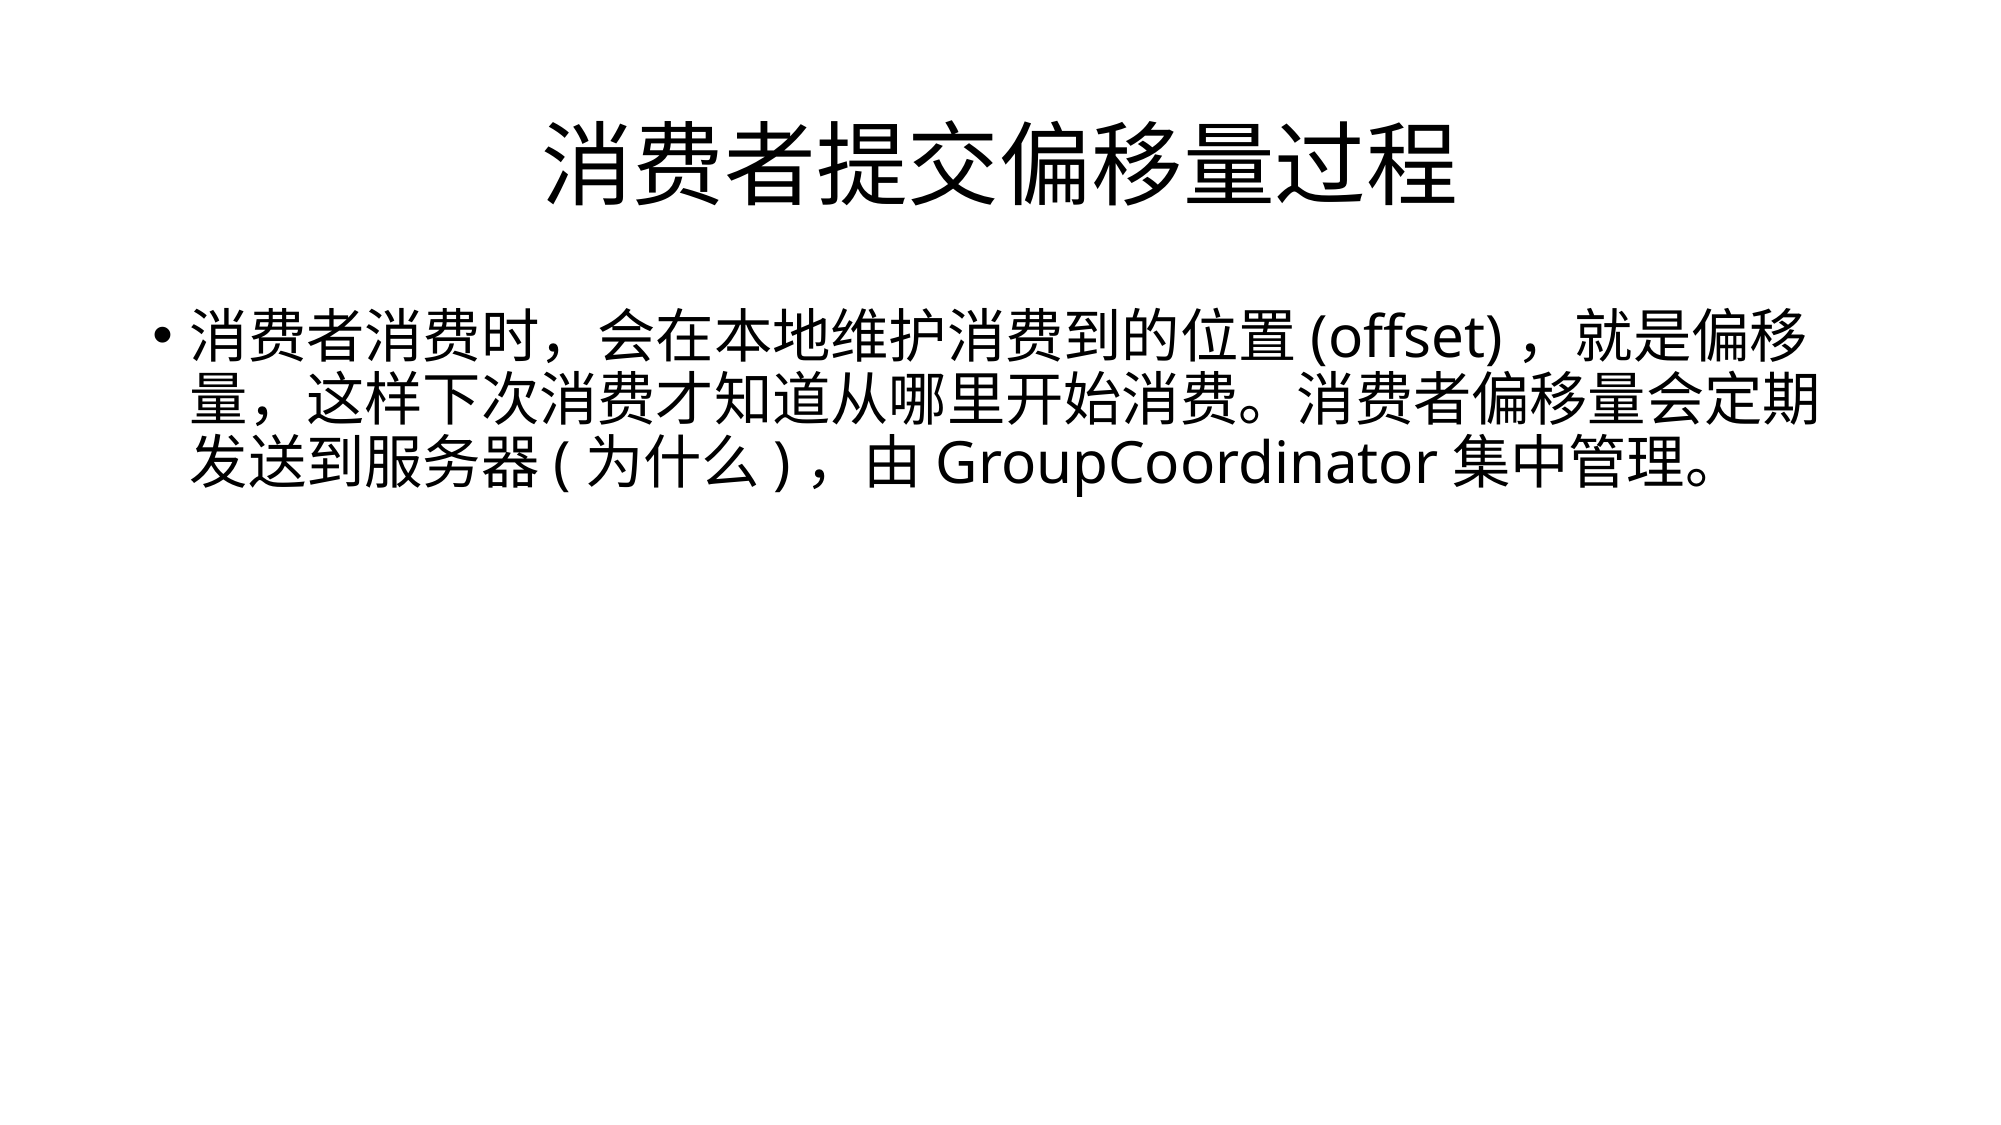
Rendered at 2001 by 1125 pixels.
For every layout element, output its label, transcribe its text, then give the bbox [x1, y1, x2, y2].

list 消费者消费时，会在本地维护消费到的位置(offset)，就是偏移量，这样下次消费才知道从哪里开始消费。消费者偏移量会定期发送到服务器(为什么)，由GroupCoordinator集中管理。 [137, 299, 1863, 1014]
title 消费者提交偏移量过程 [137, 59, 1863, 278]
